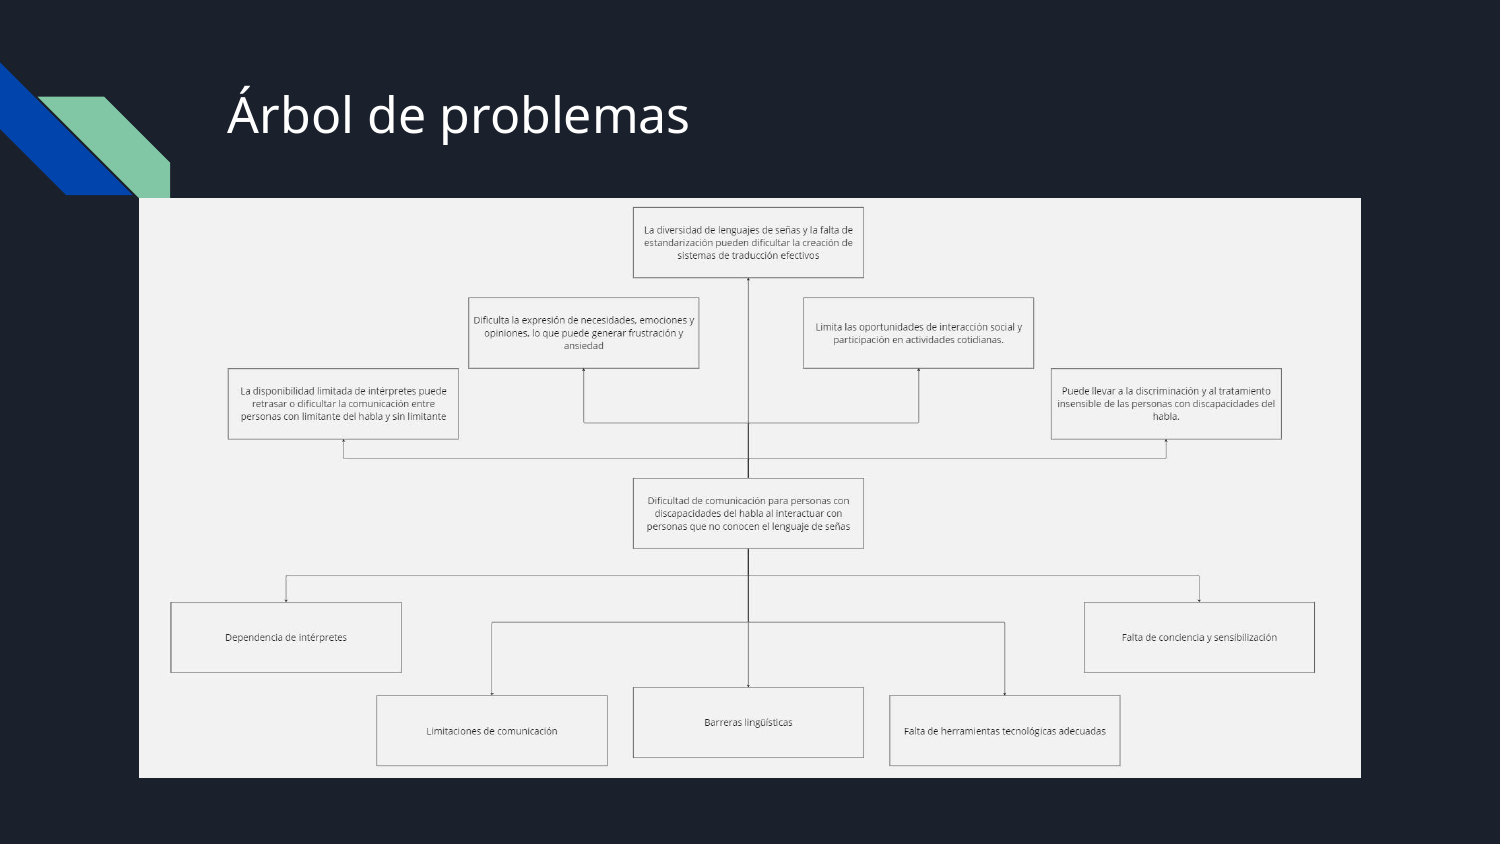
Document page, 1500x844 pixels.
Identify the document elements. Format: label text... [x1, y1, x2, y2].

picture [139, 198, 1361, 779]
title Árbol de problemas [212, 64, 1368, 215]
